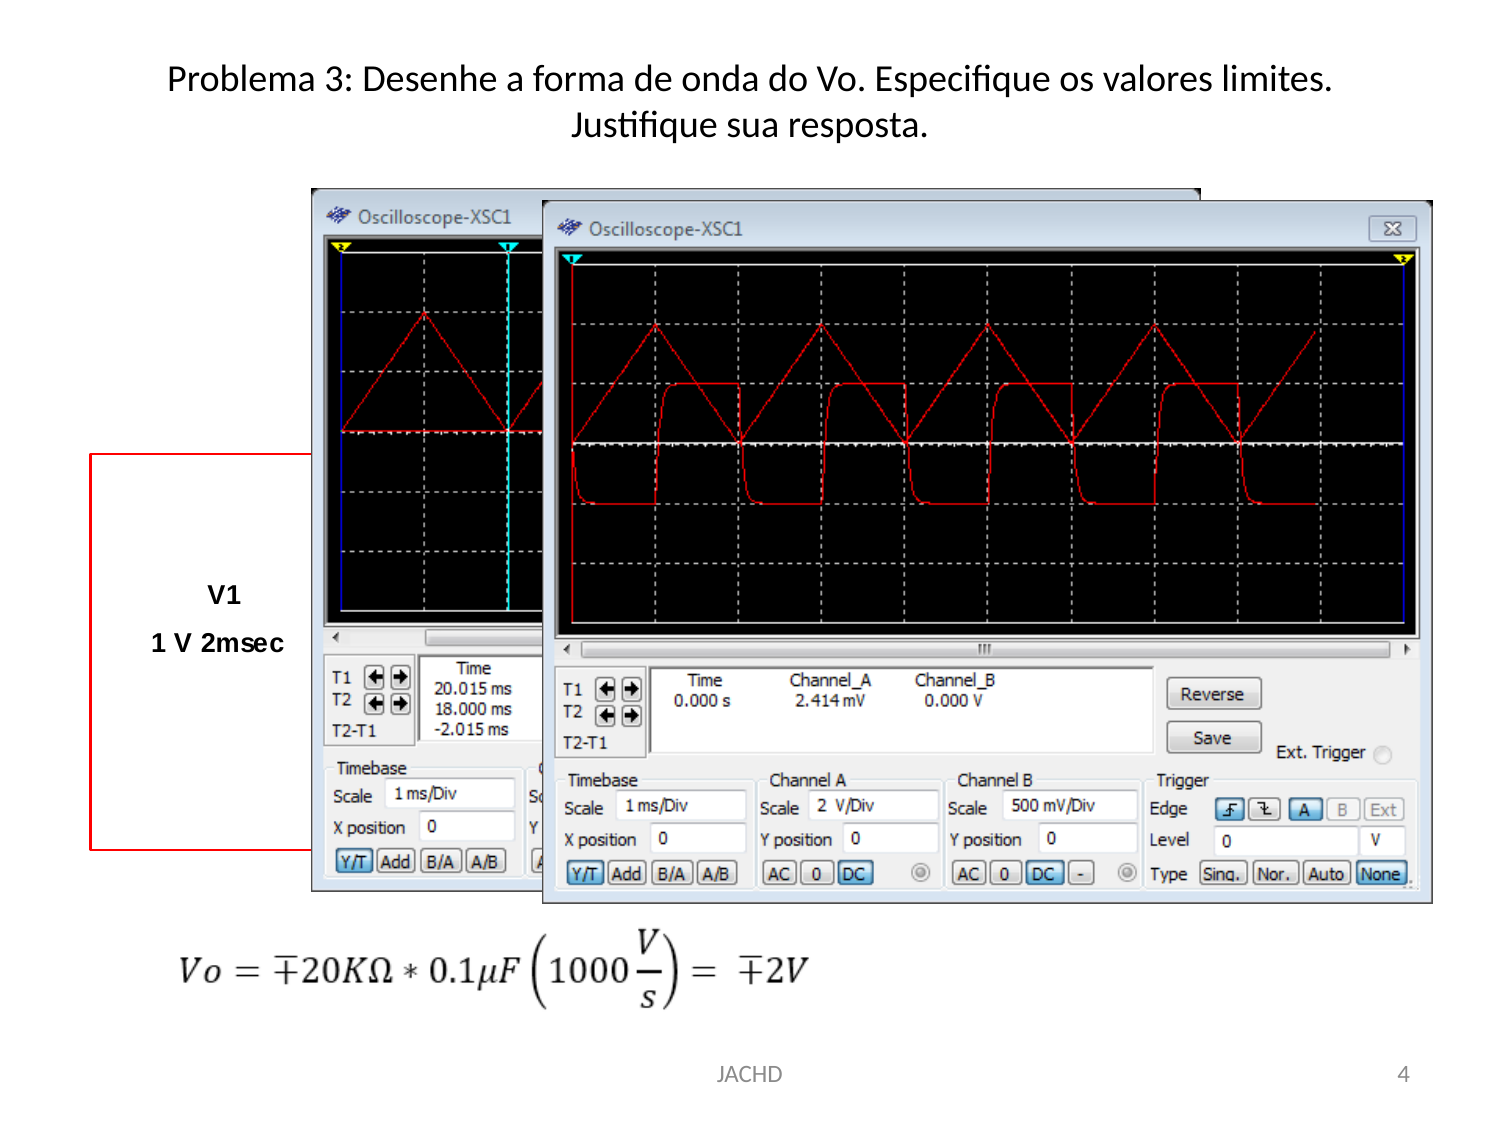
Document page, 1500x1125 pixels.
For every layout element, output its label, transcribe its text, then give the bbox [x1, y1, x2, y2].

slide_number 4 [1074, 1042, 1425, 1103]
title Problema 3: Desenhe a forma de onda do Vo. Especifique os valores limites. Justifique sua resposta. [75, 45, 1425, 233]
picture [128, 188, 1433, 1060]
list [86, 254, 305, 852]
footer JACHD [512, 1042, 988, 1103]
